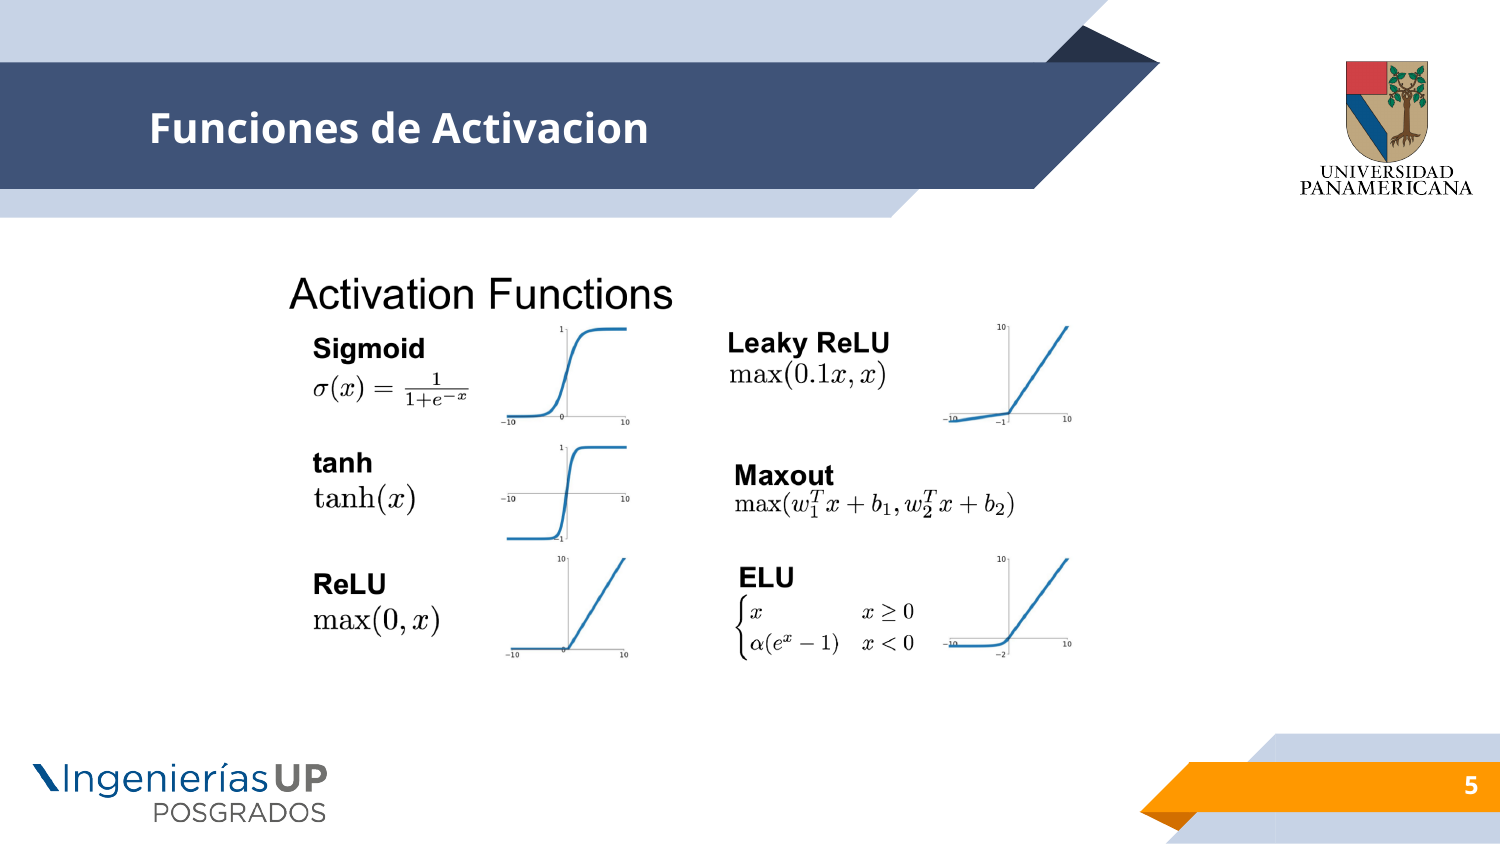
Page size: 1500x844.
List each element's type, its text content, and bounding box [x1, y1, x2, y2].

picture [1286, 44, 1490, 210]
picture [15, 737, 344, 844]
slide_number 5 [1249, 760, 1494, 813]
picture [276, 254, 1126, 682]
title Funciones de Activacion [133, 64, 1035, 190]
